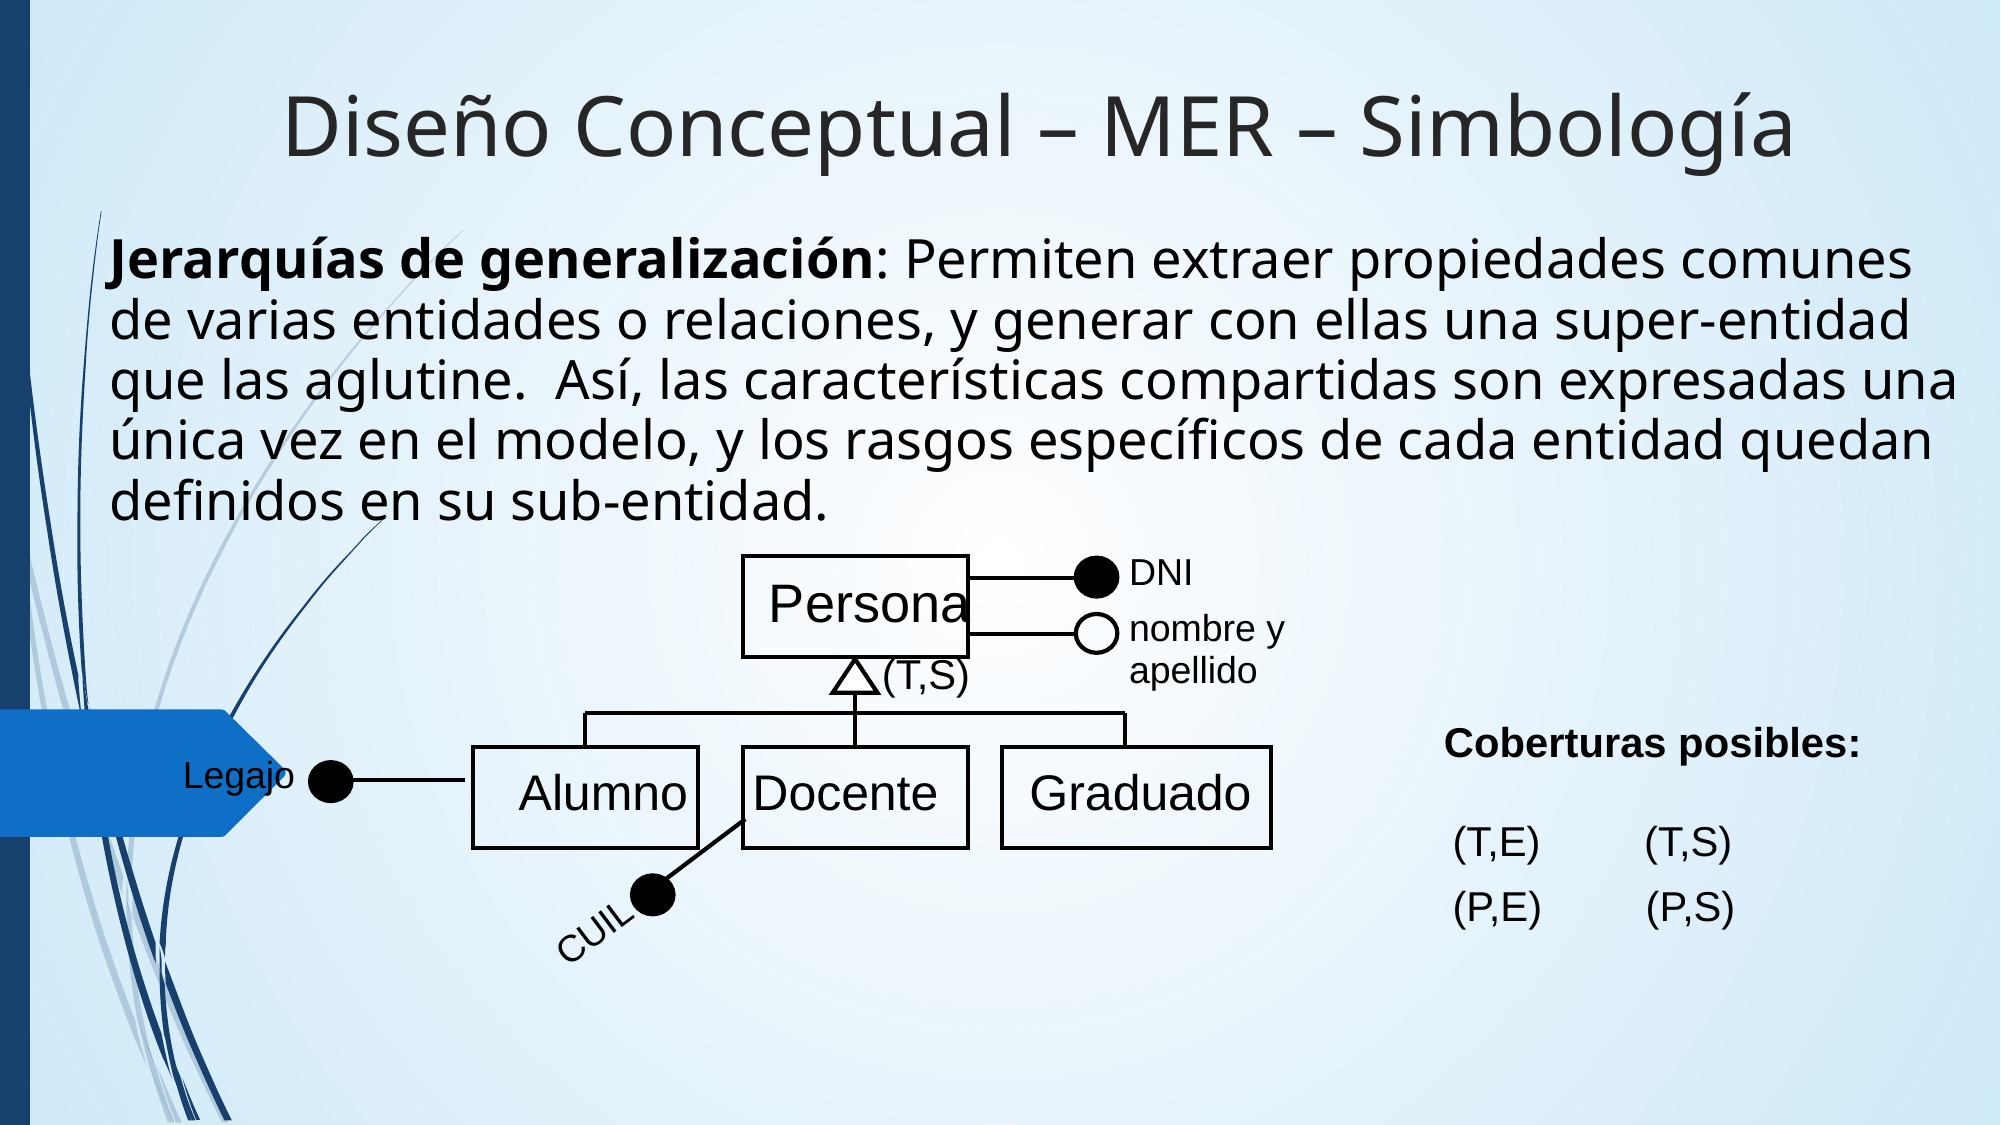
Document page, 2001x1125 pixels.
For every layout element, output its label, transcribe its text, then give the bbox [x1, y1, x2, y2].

text_box Jerarquías de generalización: Permiten extraer propiedades comunes de varias entidades o relaciones, y generar con ellas una super-entidad que las aglutine. Así, las características compartidas son expresadas una única vez en el modelo, y los rasgos específicos de cada entidad quedan definidos en su sub-entidad. [94, 223, 1985, 545]
text_box Diseño Conceptual – MER – Simbología [266, 70, 1914, 186]
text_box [1435, 708, 1960, 938]
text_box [167, 544, 1430, 989]
